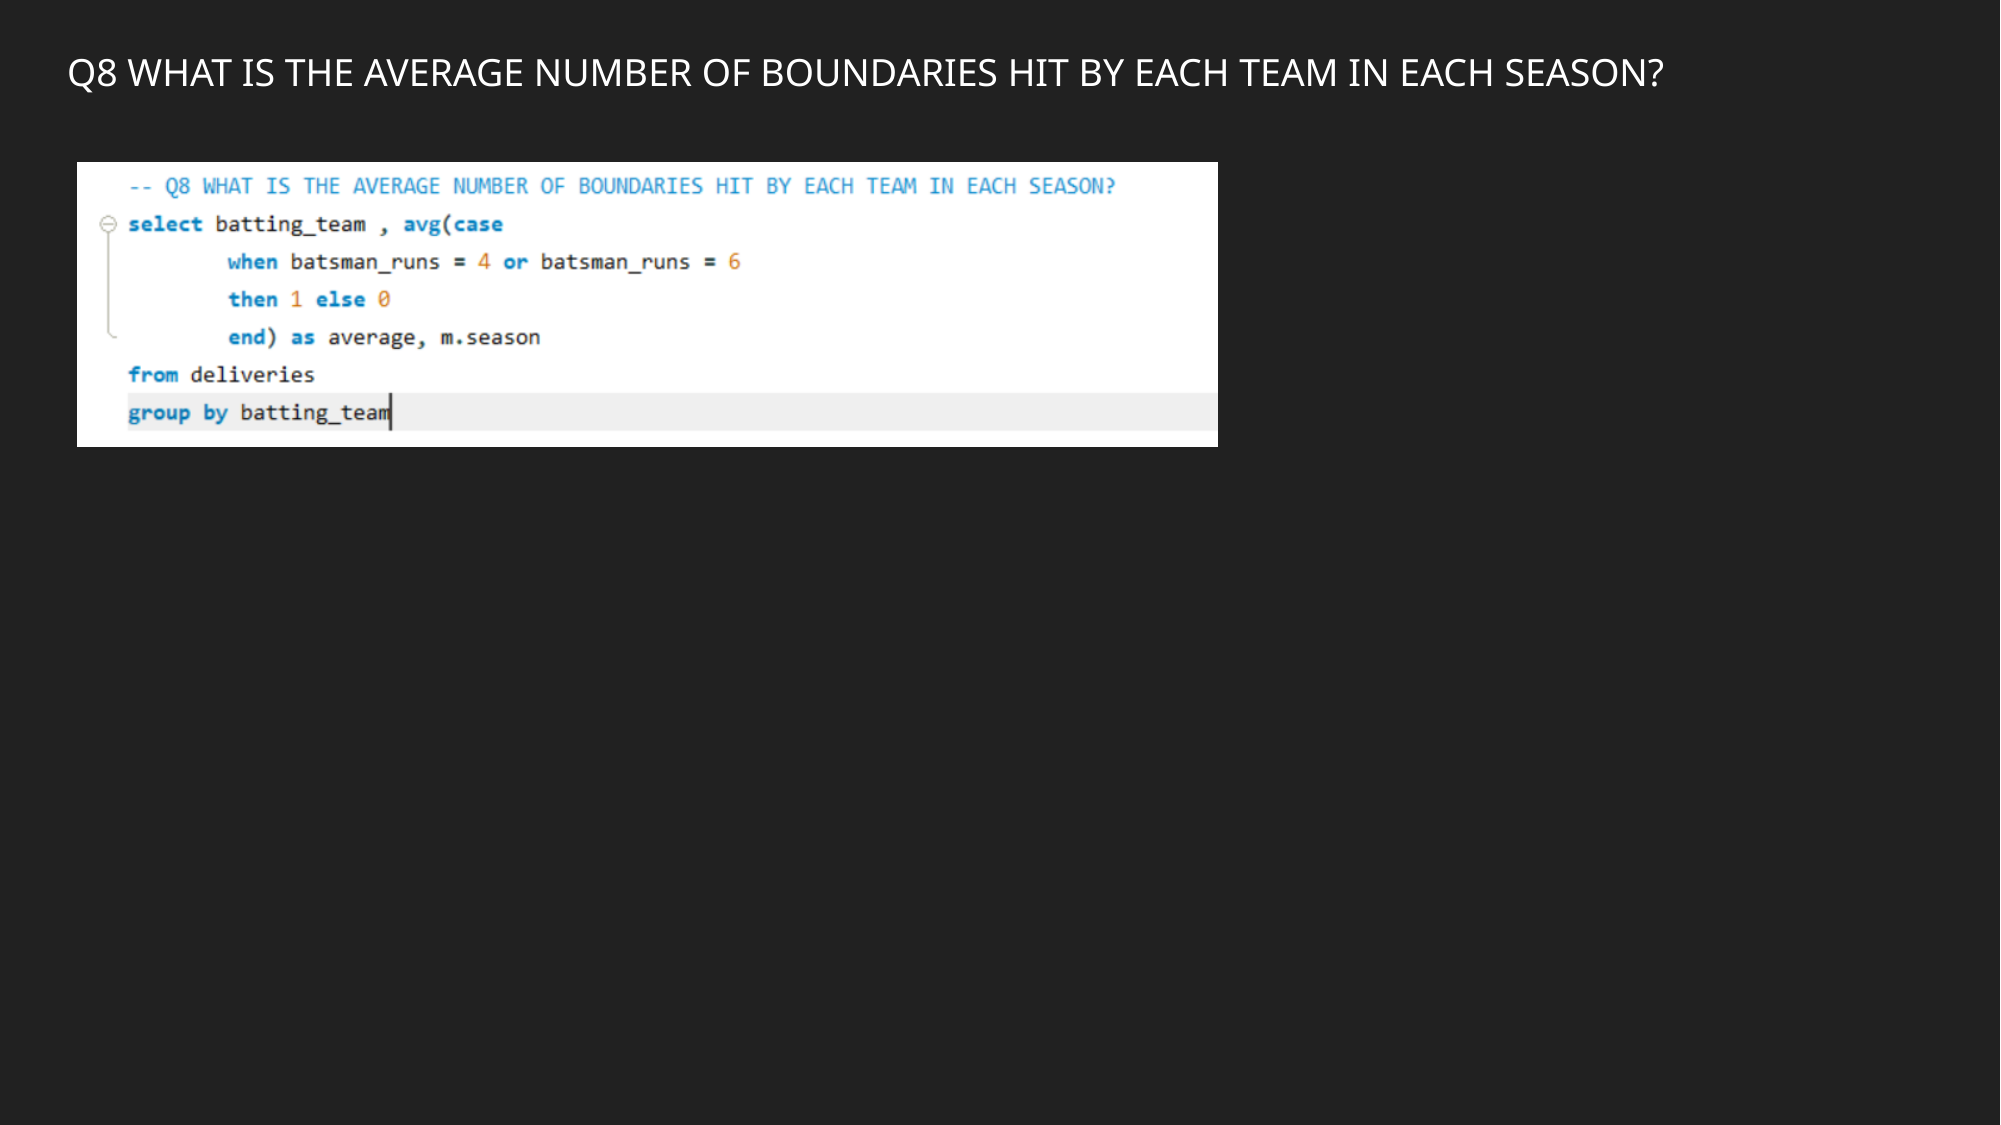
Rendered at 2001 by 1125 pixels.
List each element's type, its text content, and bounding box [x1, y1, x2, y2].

text_box Q8 WHAT IS THE AVERAGE NUMBER OF BOUNDARIES HIT BY EACH TEAM IN EACH SEASON? [52, 41, 1923, 282]
picture [77, 162, 1218, 447]
